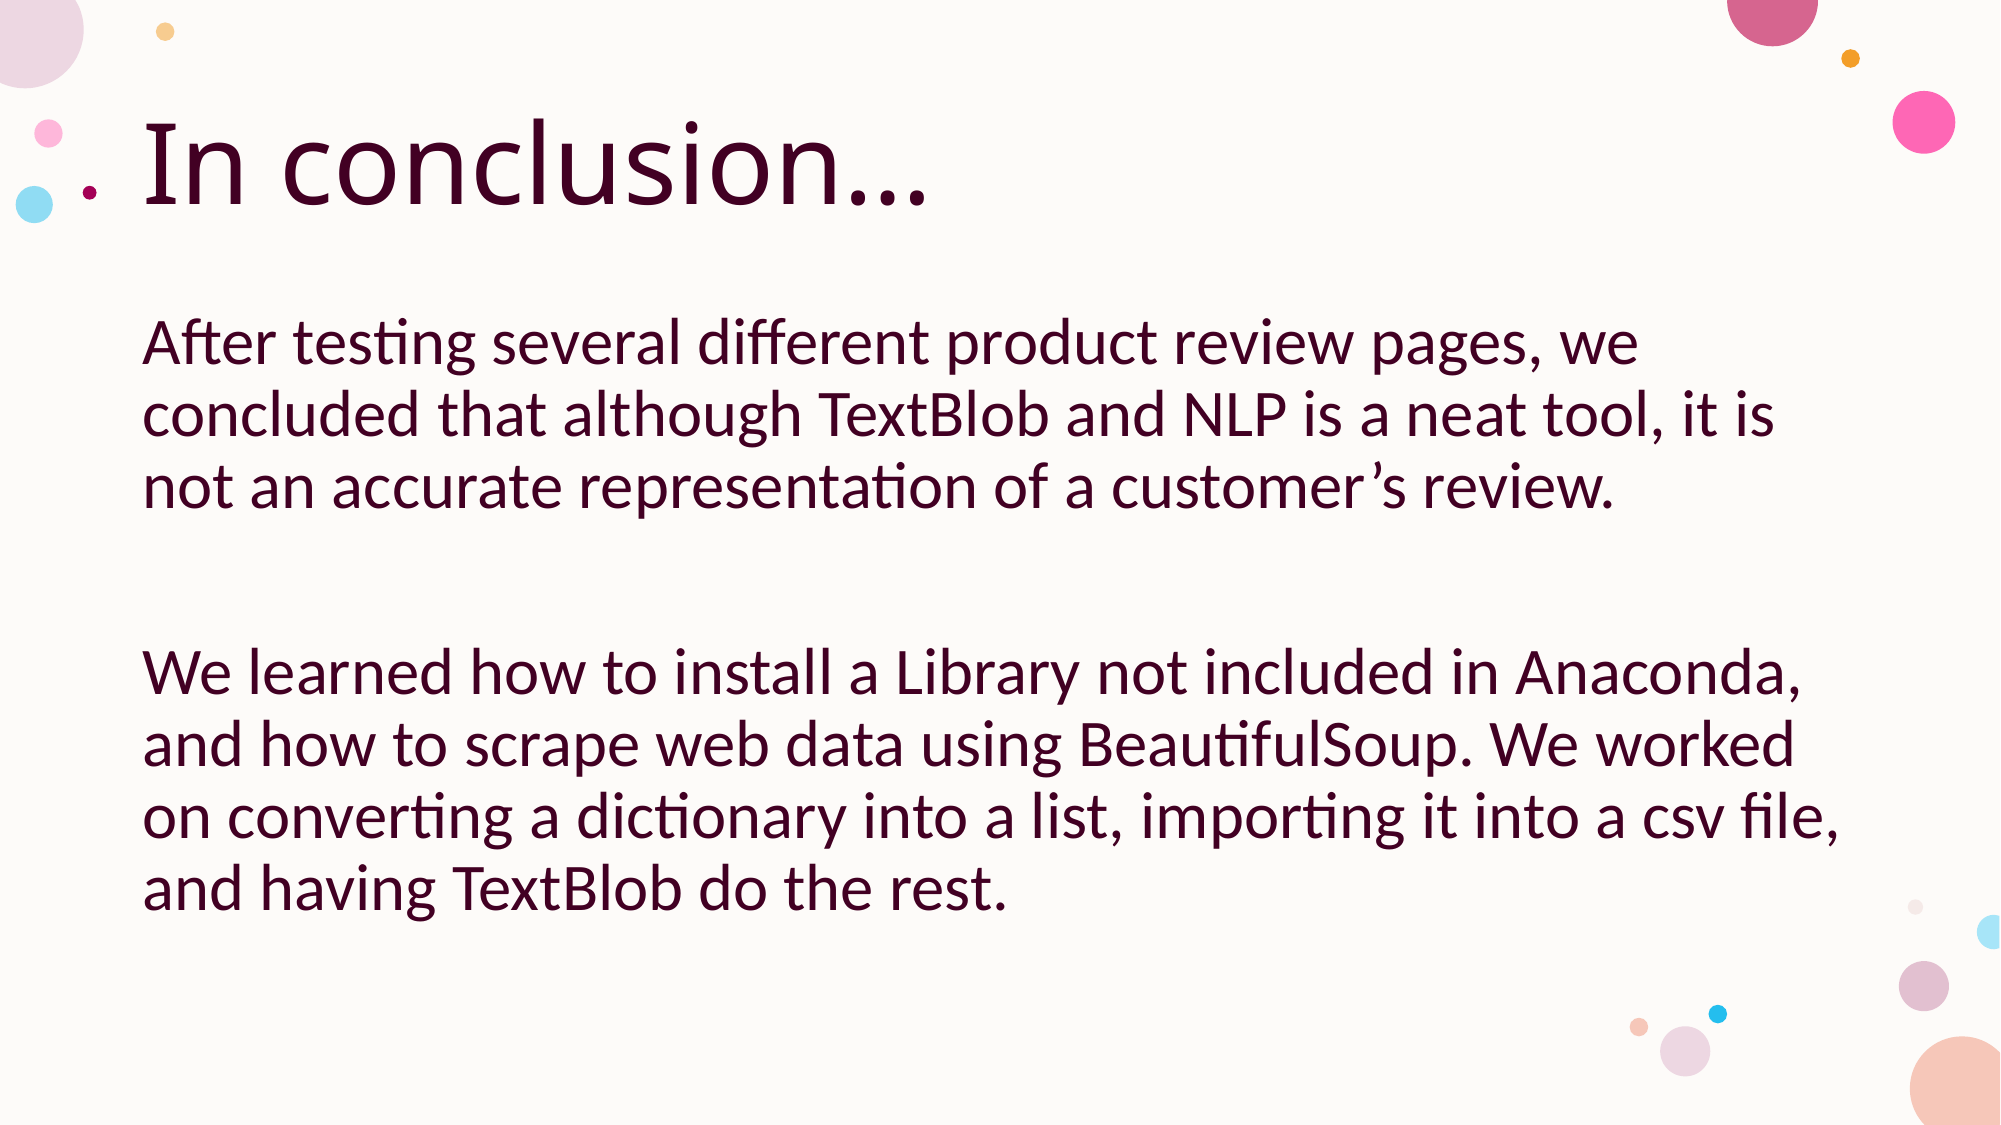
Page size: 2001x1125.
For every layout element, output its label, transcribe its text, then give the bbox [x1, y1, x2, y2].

list After testing several different product review pages, we concluded that although TextBlob and NLP is a neat tool, it is not an accurate representation of a customer’s review. We learned how to install a Library not included in Anaconda, and how to scrape web data using BeautifulSoup. We worked on converting a dictionary into a list, importing it into a csv file, and having TextBlob do the rest. [127, 299, 1877, 1014]
title In conclusion… [127, 59, 1877, 278]
